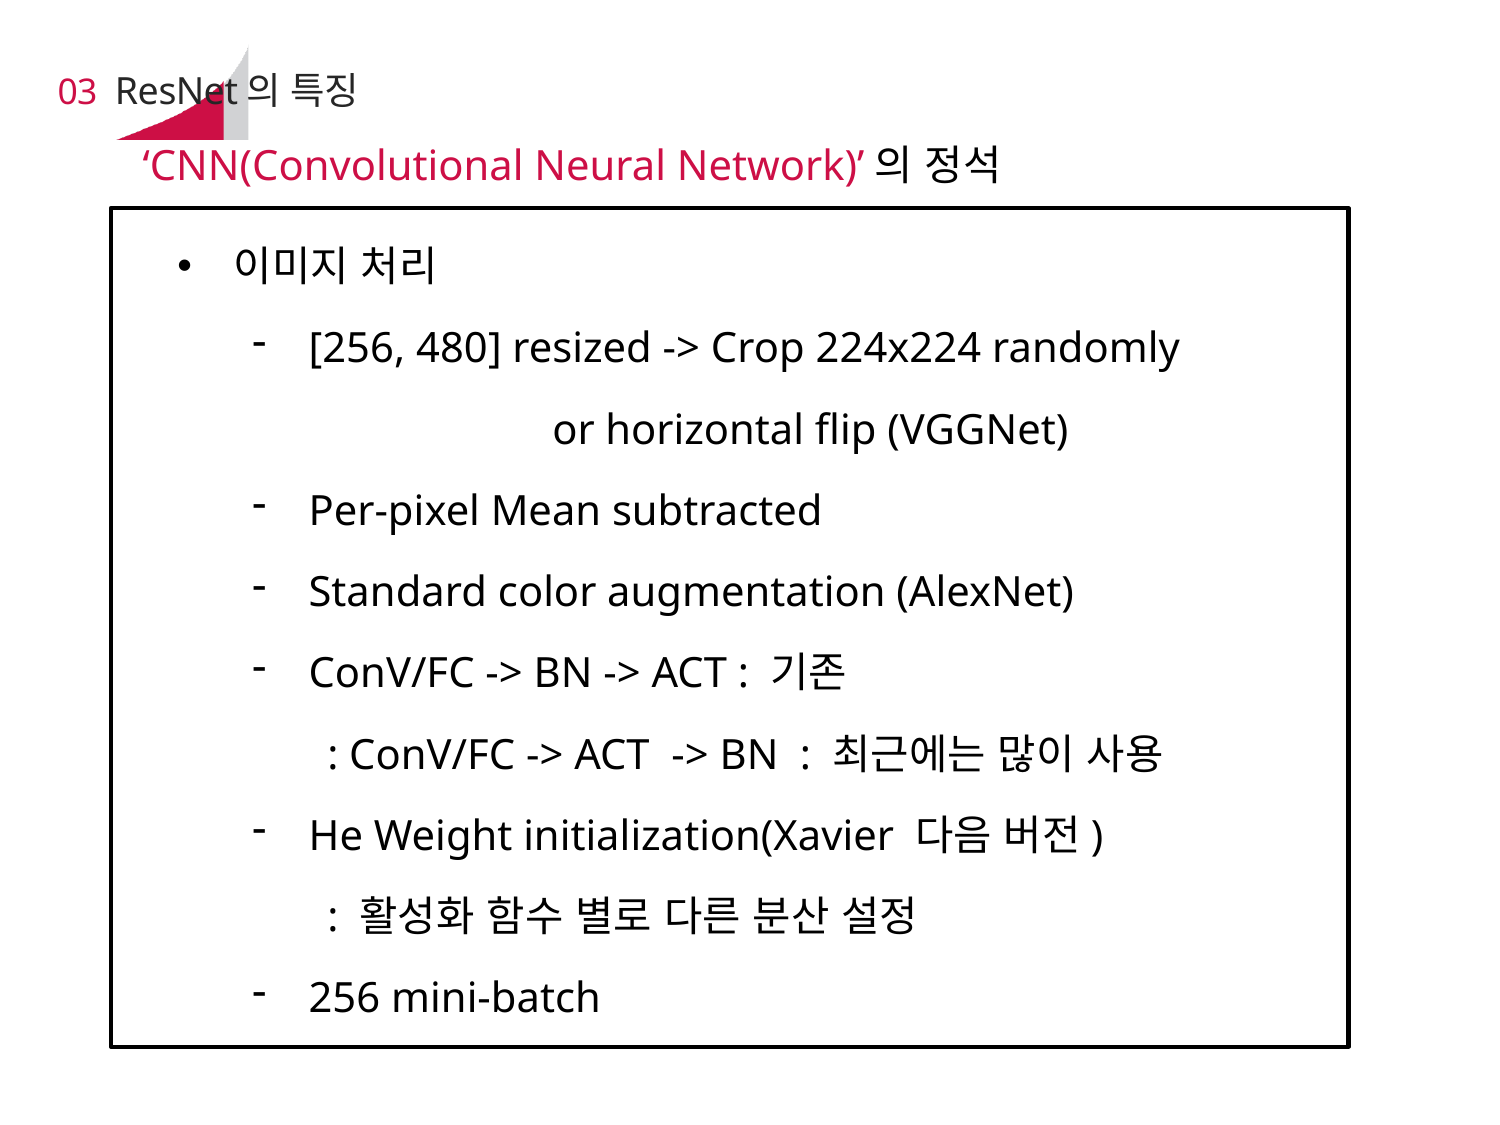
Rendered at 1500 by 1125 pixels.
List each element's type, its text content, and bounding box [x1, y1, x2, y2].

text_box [110, 207, 1349, 1047]
text_box ‘CNN(Convolutional Neural Network)’의 정석 [121, 104, 1272, 199]
picture [0, 0, 249, 140]
title 03 ResNet의 특징 [57, 62, 1443, 113]
